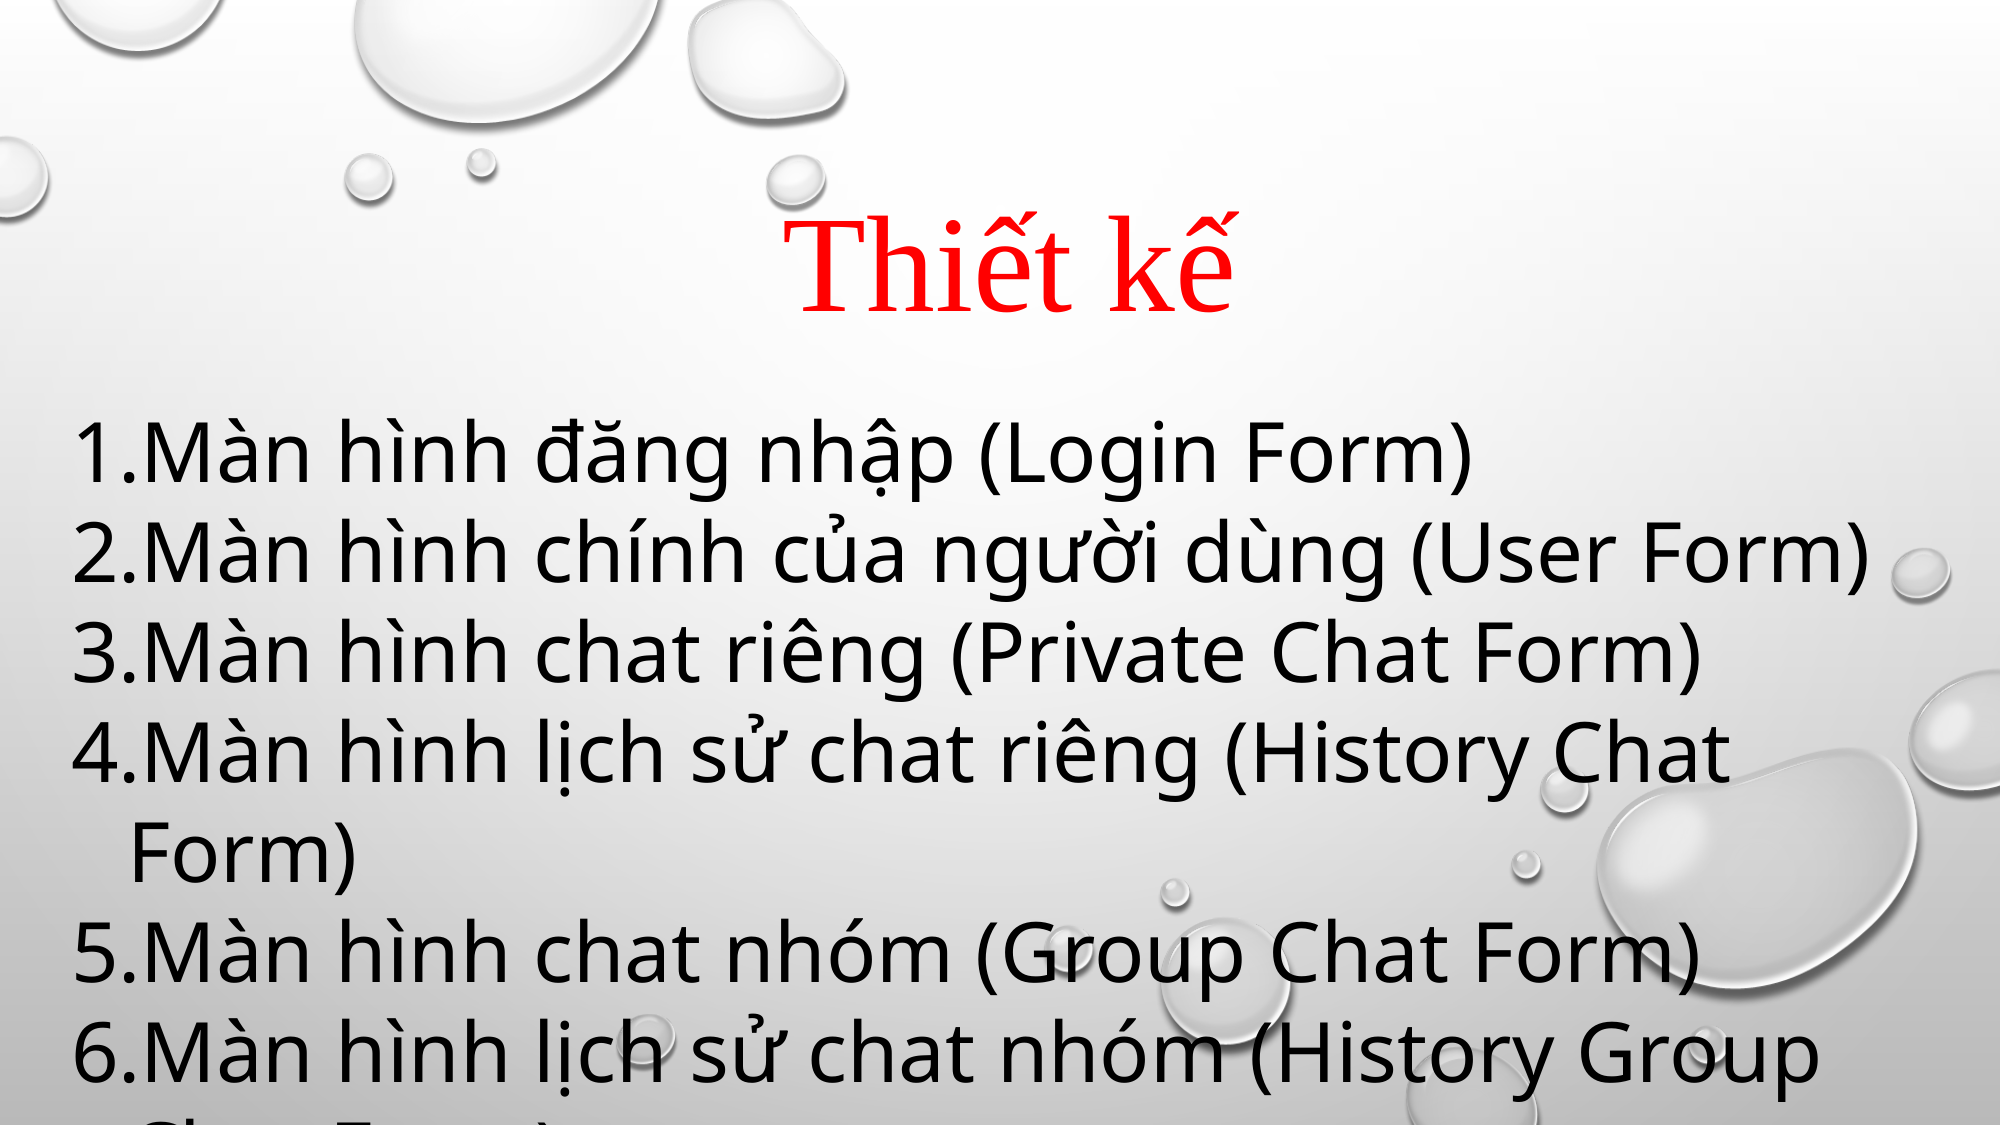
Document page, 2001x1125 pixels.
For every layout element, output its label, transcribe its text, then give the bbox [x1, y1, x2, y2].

text_box Thiết kế [180, 166, 1840, 347]
text_box Màn hình đăng nhập (Login Form) Màn hình chính của người dùng (User Form) Màn hình chat riêng (Private Chat Form) Màn hình lịch sử chat riêng (History Chat Form) Màn hình chat nhóm (Group Chat Form) Màn hình lịch sử chat nhóm (History Group Chat Form) [56, 391, 1939, 1125]
picture [0, 0, 2000, 1125]
